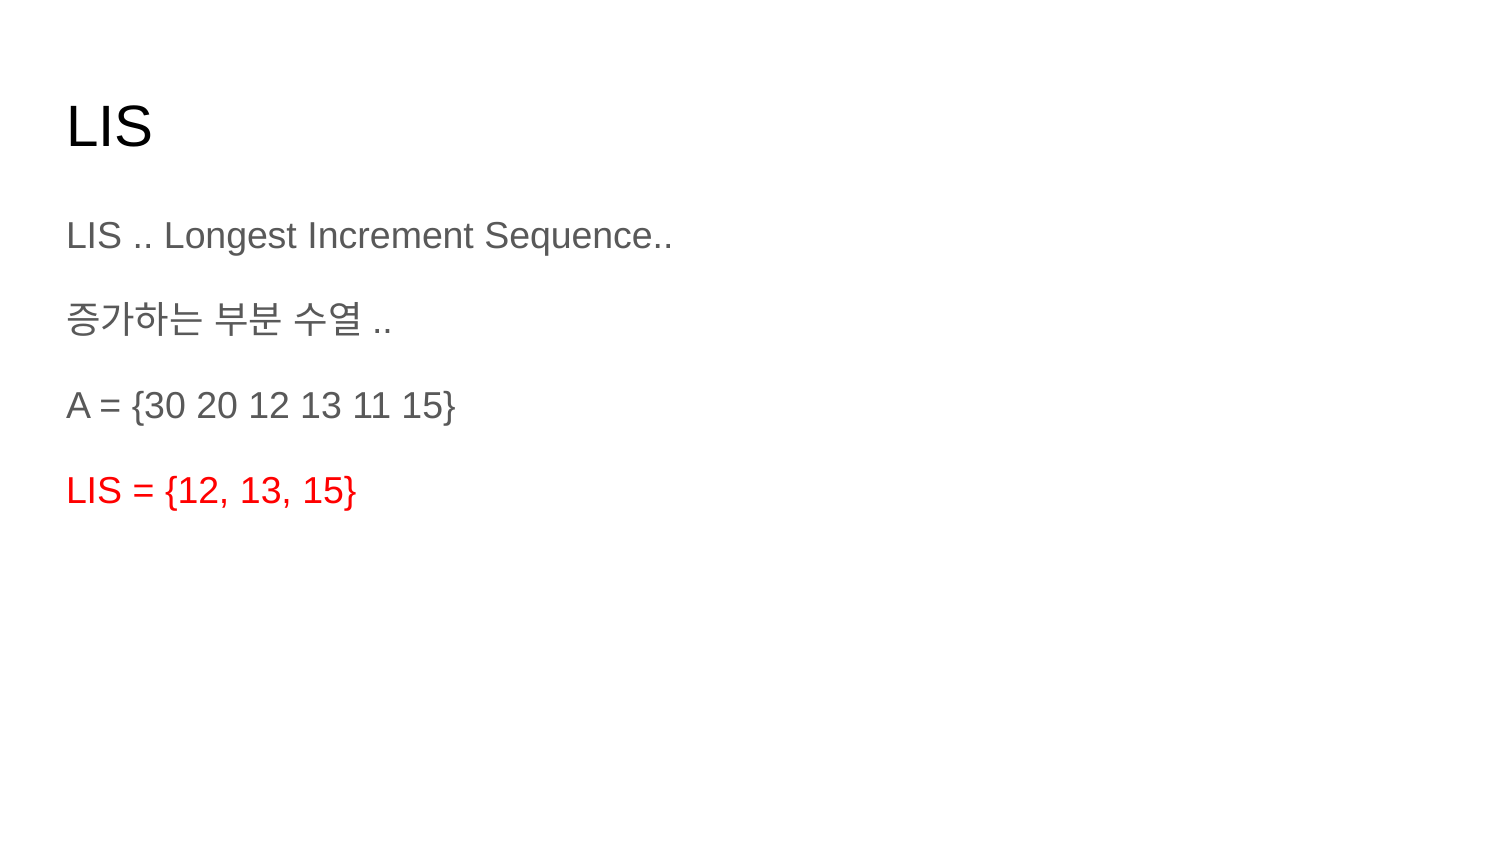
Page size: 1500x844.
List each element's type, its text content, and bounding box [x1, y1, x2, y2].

list LIS .. Longest Increment Sequence.. 증가하는 부분 수열.. A = {30 20 12 13 11 15} LIS = {12, 13, 15} [51, 189, 1449, 750]
title LIS [51, 72, 1449, 167]
